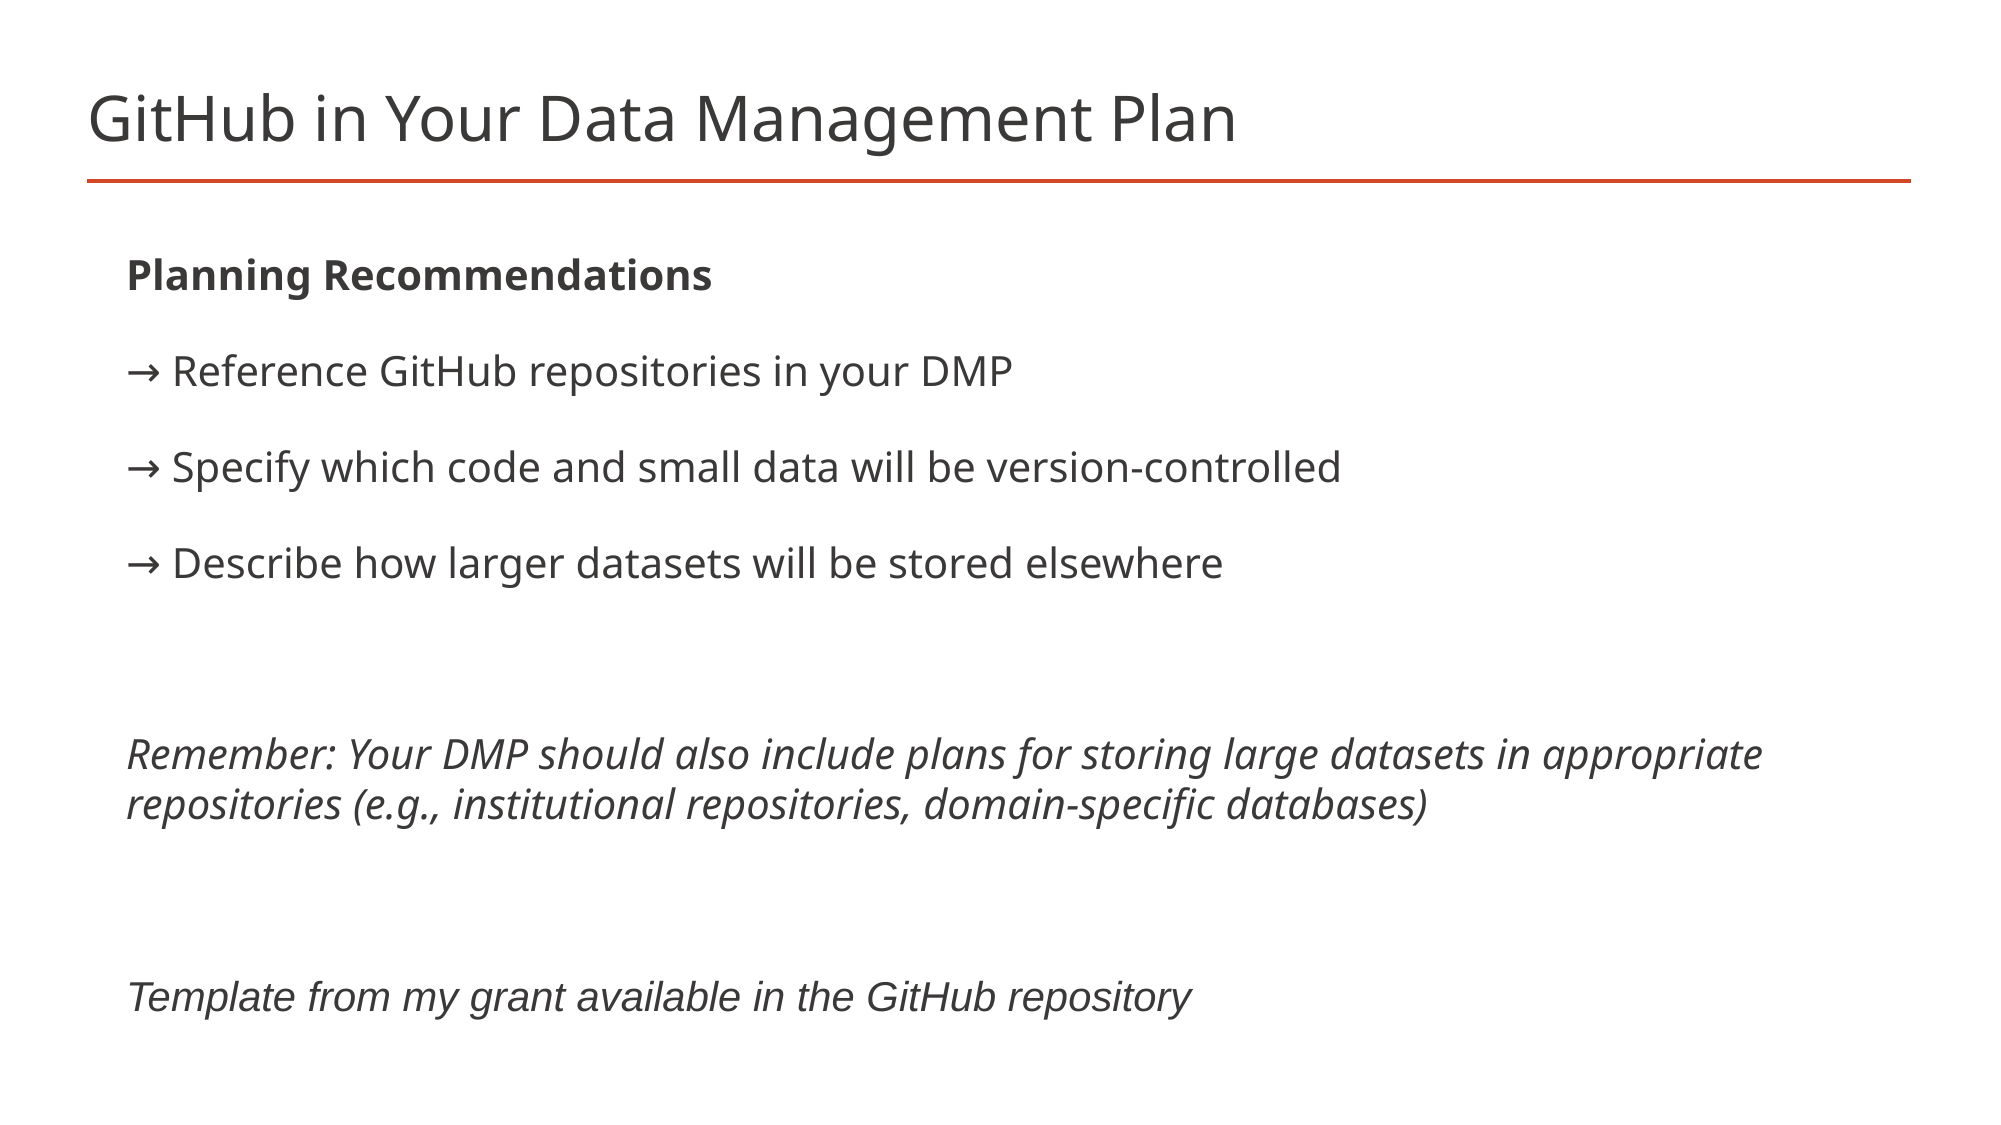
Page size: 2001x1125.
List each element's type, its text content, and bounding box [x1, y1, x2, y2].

list Planning Recommendations → Reference GitHub repositories in your DMP → Specify which code and small data will be version-controlled → Describe how larger datasets will be stored elsewhere Remember: Your DMP should also include plans for storing large datasets in appropriate repositories (e.g., institutional repositories, domain-specific databases) Template from my grant available in the GitHub repository [111, 241, 1813, 1028]
title GitHub in Your Data Management Plan [72, 70, 1912, 163]
